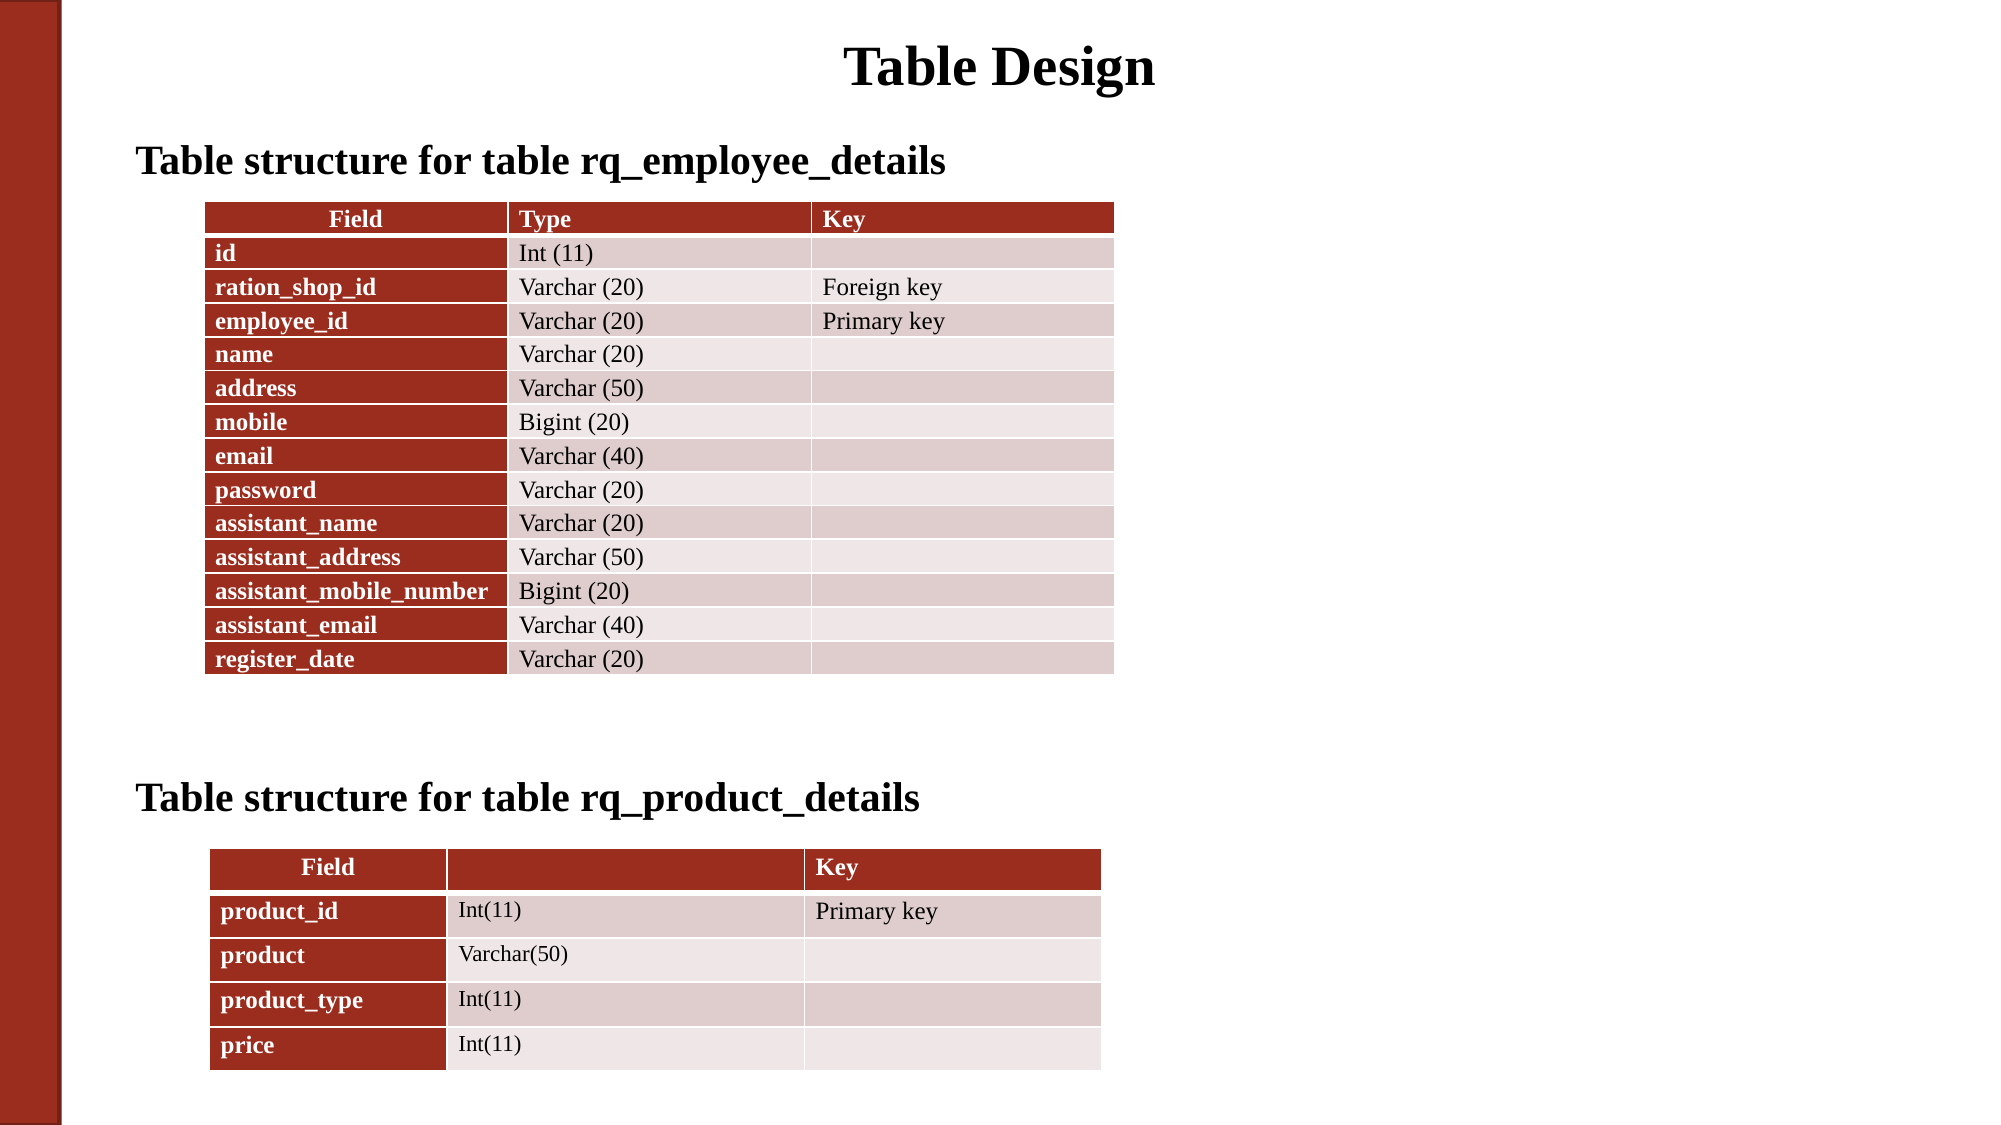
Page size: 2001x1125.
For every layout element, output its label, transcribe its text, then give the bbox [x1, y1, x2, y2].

table_cell Primary key [812, 304, 1114, 336]
table_cell Varchar (20) [509, 642, 811, 674]
table_cell [805, 939, 1101, 981]
table_cell Int(11) [448, 896, 804, 937]
table_cell name [205, 338, 507, 370]
table_cell Foreign key [812, 270, 1114, 302]
table_cell Varchar (20) [509, 270, 811, 302]
table_cell password [205, 473, 507, 505]
table_cell Varchar (20) [509, 304, 811, 336]
table_cell [812, 608, 1114, 640]
table_cell Int(11) [448, 983, 804, 1026]
table_cell [812, 405, 1114, 437]
table_cell register_date [205, 642, 507, 674]
table_cell product_type [210, 983, 446, 1026]
table_cell Varchar (40) [509, 439, 811, 471]
title Table Design [137, 20, 1863, 105]
table_cell [805, 1028, 1101, 1070]
table_header Key [812, 202, 1114, 233]
table_header Key [805, 849, 1101, 890]
table_cell [812, 338, 1114, 370]
table_cell id [205, 238, 507, 268]
table_cell Varchar (50) [509, 371, 811, 403]
table_cell [812, 439, 1114, 471]
table_cell [805, 983, 1101, 1026]
table_cell Primary key [805, 896, 1101, 937]
table_cell Varchar(50) [448, 939, 804, 981]
table_cell price [210, 1028, 446, 1070]
table_cell Varchar (40) [509, 608, 811, 640]
table_cell [812, 574, 1114, 606]
table_cell mobile [205, 405, 507, 437]
table_header Field [210, 849, 446, 890]
table_cell [812, 642, 1114, 674]
table_cell product_id [210, 896, 446, 937]
table_cell [812, 473, 1114, 505]
table_cell assistant_address [205, 540, 507, 572]
table_cell Varchar (20) [509, 506, 811, 538]
table_cell [812, 371, 1114, 403]
table_header [448, 849, 804, 890]
table_cell Bigint (20) [509, 574, 811, 606]
table_cell ration_shop_id [205, 270, 507, 302]
table_cell product [210, 939, 446, 981]
table_cell employee_id [205, 304, 507, 336]
table_cell Varchar (20) [509, 473, 811, 505]
table_cell Int (11) [509, 238, 811, 268]
table_cell assistant_mobile_number [205, 574, 507, 606]
table_cell Varchar (20) [509, 338, 811, 370]
table_cell [812, 506, 1114, 538]
table_cell assistant_name [205, 506, 507, 538]
table_cell [812, 238, 1114, 268]
table_cell email [205, 439, 507, 471]
list Table structure for table rq_employee_details Table structure for table rq_product_details [120, 125, 1846, 1098]
table_cell assistant_email [205, 608, 507, 640]
table_cell Varchar (50) [509, 540, 811, 572]
table_header Field [205, 202, 507, 233]
table_cell [812, 540, 1114, 572]
table_cell address [205, 371, 507, 403]
table_header Type [509, 202, 811, 233]
table_cell Bigint (20) [509, 405, 811, 437]
table_cell Int(11) [448, 1028, 804, 1070]
